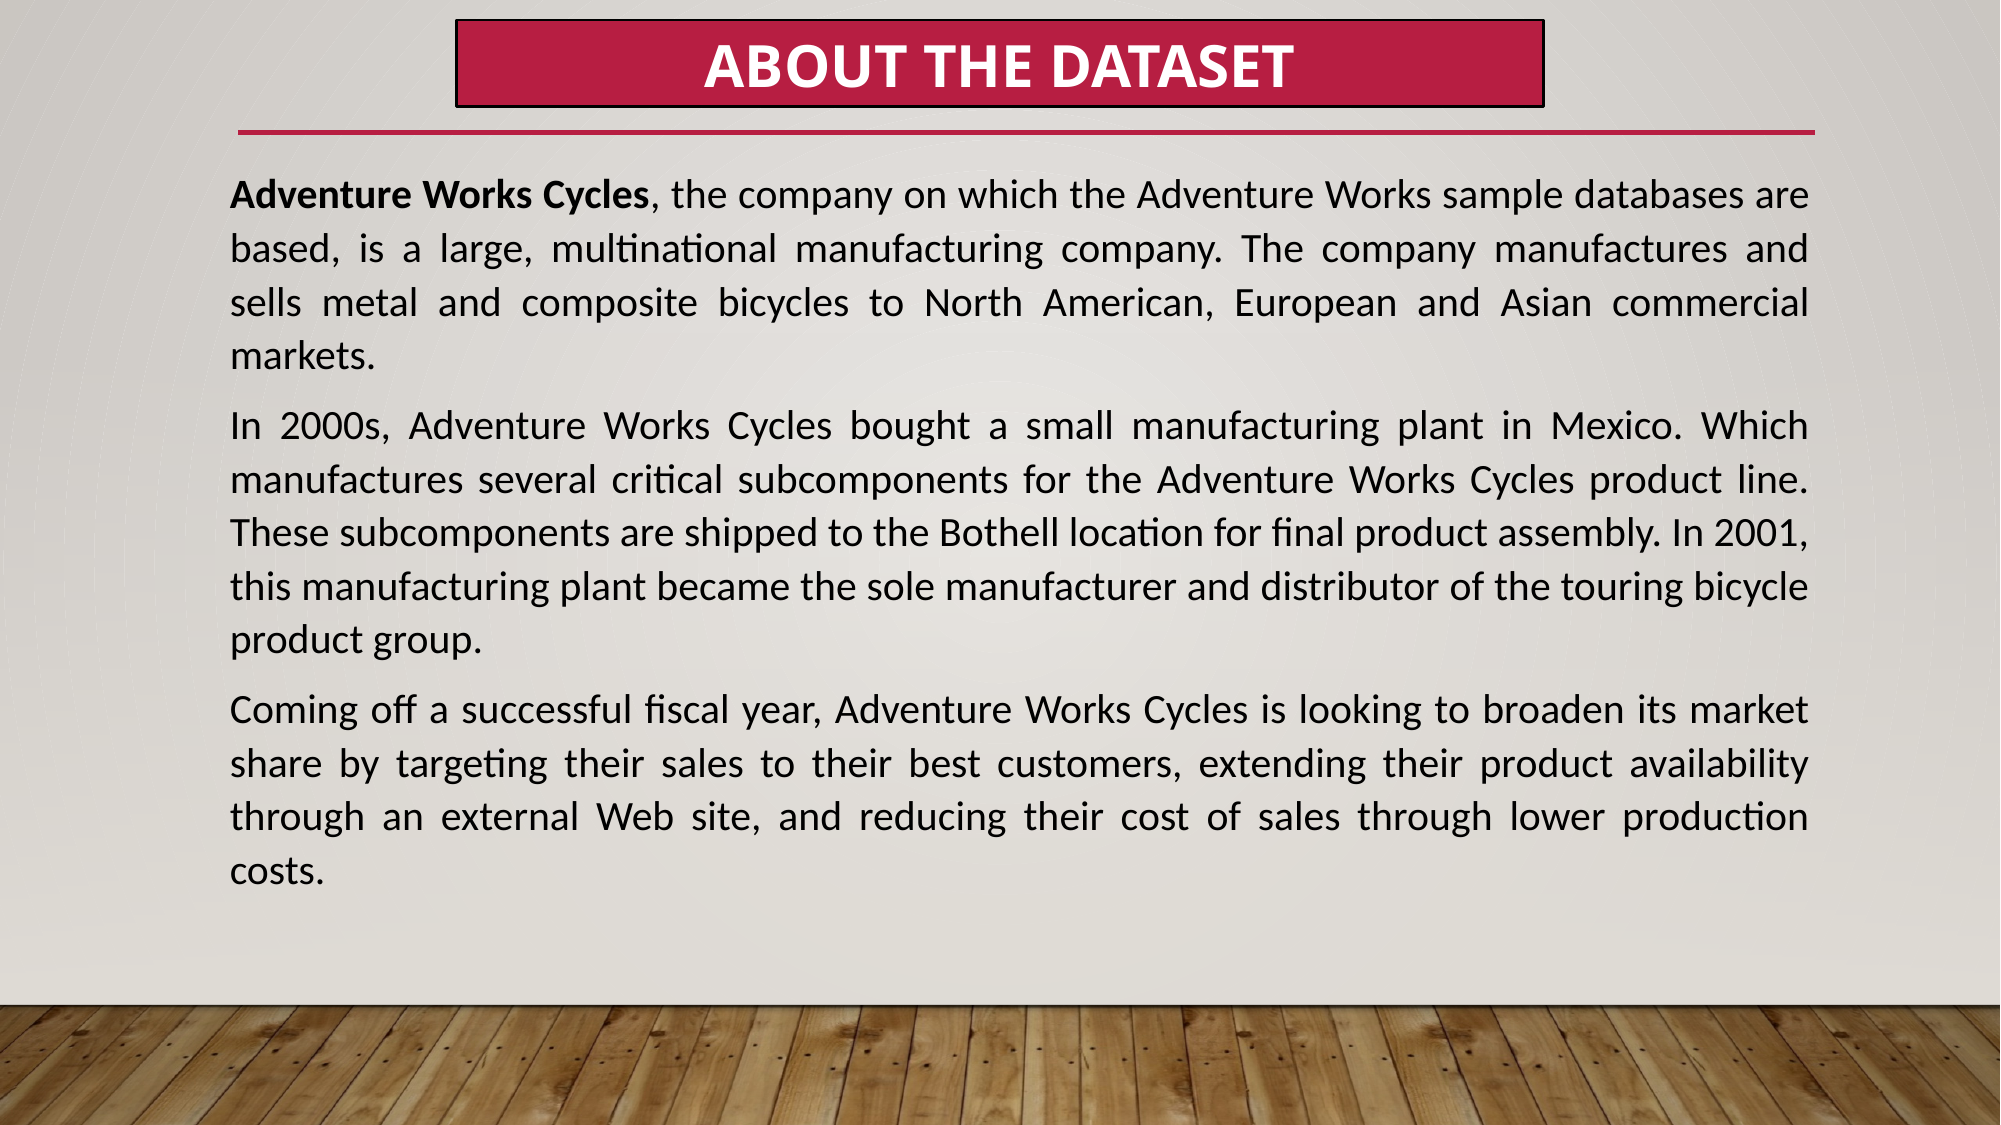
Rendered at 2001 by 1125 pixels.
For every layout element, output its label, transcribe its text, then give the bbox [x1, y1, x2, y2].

text_box Adventure Works Cycles, the company on which the Adventure Works sample databases are based, is a large, multinational manufacturing company. The company manufactures and sells metal and composite bicycles to North American, European and Asian commercial markets. In 2000s, Adventure Works Cycles bought a small manufacturing plant in Mexico. Which manufactures several critical subcomponents for the Adventure Works Cycles product line. These subcomponents are shipped to the Bothell location for final product assembly. In 2001, this manufacturing plant became the sole manufacturer and distributor of the touring bicycle product group. Coming off a successful fiscal year, Adventure Works Cycles is looking to broaden its market share by targeting their sales to their best customers, extending their product availability through an external Web site, and reducing their cost of sales through lower production costs. [215, 156, 1825, 901]
picture [0, 1005, 2000, 1125]
text_box ABOUT THE DATASET [455, 19, 1545, 108]
